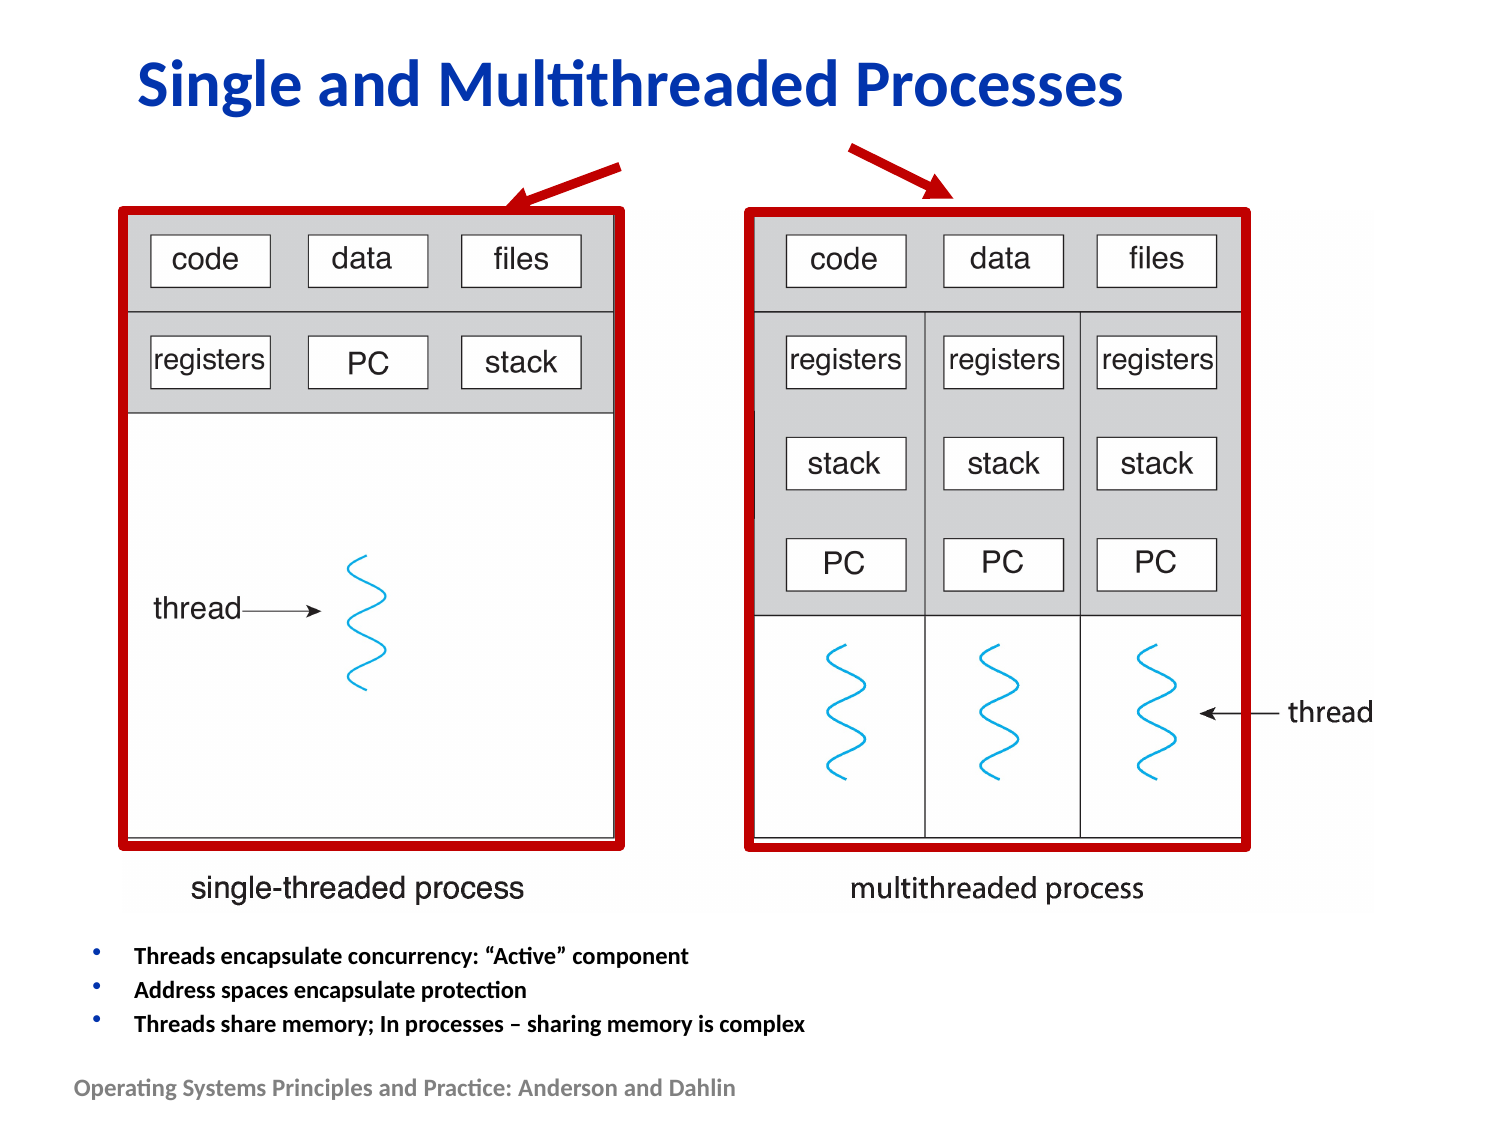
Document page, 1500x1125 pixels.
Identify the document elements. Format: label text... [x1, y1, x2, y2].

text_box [501, 166, 621, 211]
text_box Threads encapsulate concurrency: “Active” component Address spaces encapsulate protection Threads share memory; In processes – sharing memory is complex [77, 935, 1388, 1047]
title Single and Multithreaded Processes [122, 37, 1500, 133]
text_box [849, 146, 954, 199]
picture [122, 210, 1375, 913]
text_box Operating Systems Principles and Practice: Anderson and Dahlin [58, 1064, 764, 1110]
